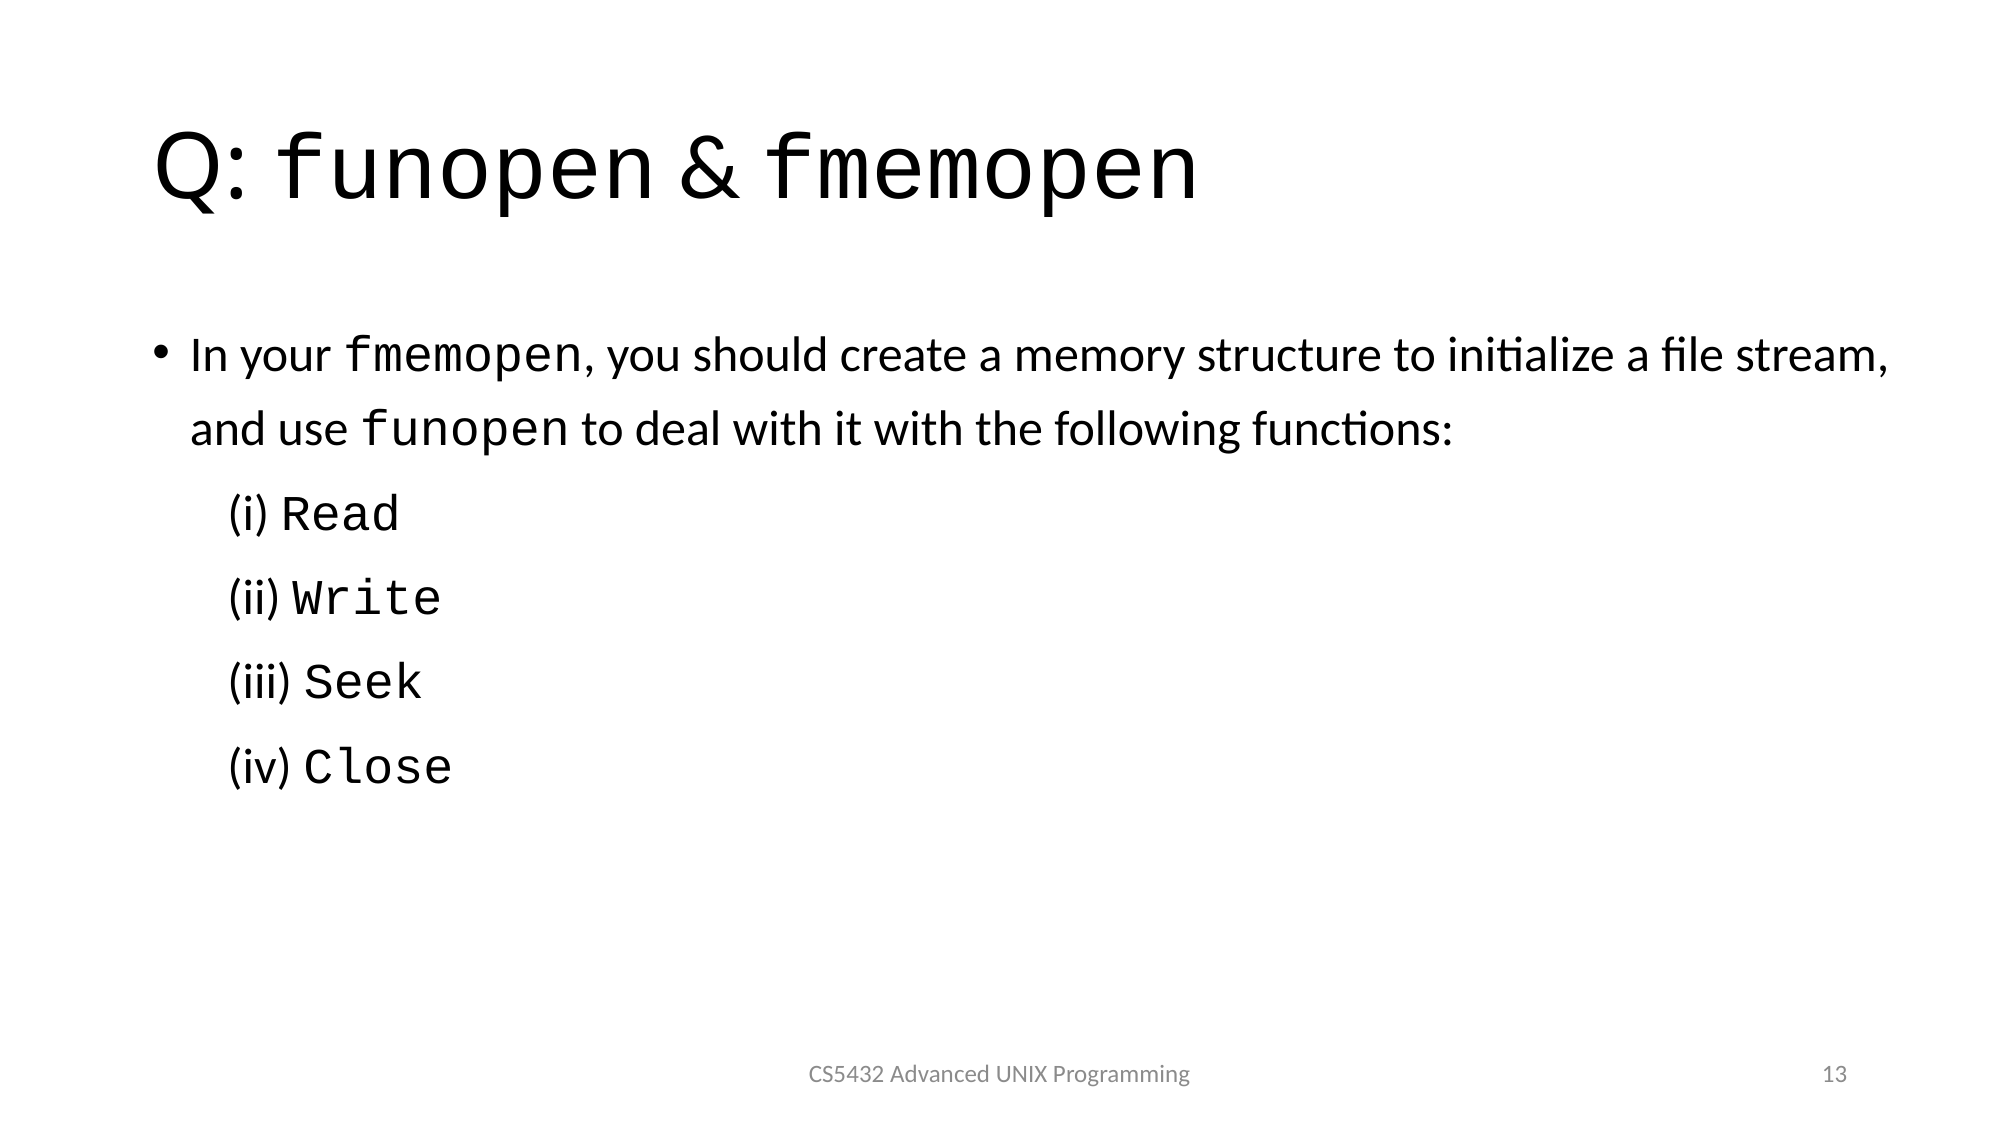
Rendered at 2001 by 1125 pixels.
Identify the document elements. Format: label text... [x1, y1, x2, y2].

title Q: funopen & fmemopen [137, 59, 1863, 278]
list In your fmemopen, you should create a memory structure to initialize a file stream, and use funopen to deal with it with the following functions: (i) Read (ii) Write (iii) Seek (iv) Close [137, 299, 1933, 1014]
slide_number 13 [1412, 1042, 1863, 1103]
footer CS5432 Advanced UNIX Programming [662, 1042, 1338, 1103]
